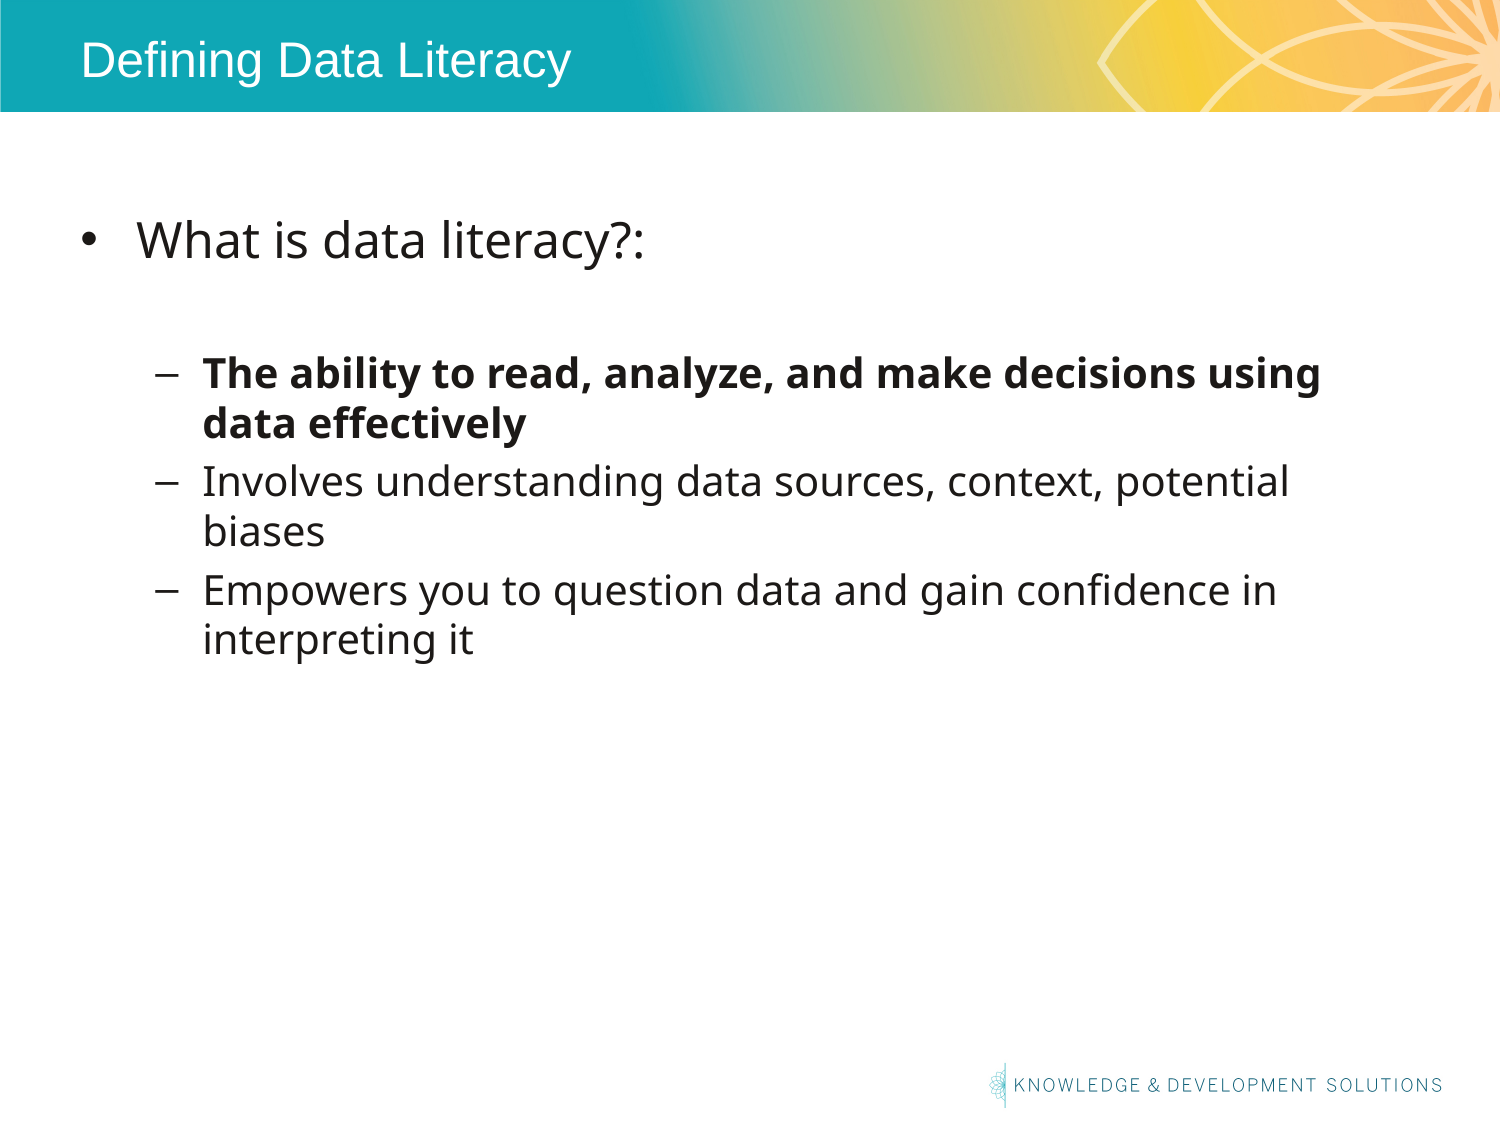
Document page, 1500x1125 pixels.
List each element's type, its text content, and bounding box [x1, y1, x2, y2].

picture [971, 1051, 1500, 1125]
title Defining Data Literacy [65, 19, 1416, 90]
picture [0, 0, 1500, 112]
list What is data literacy?: The ability to read, analyze, and make decisions using data effectively Involves understanding data sources, context, potential biases Empowers you to question data and gain confidence in interpreting it [65, 200, 1416, 1022]
